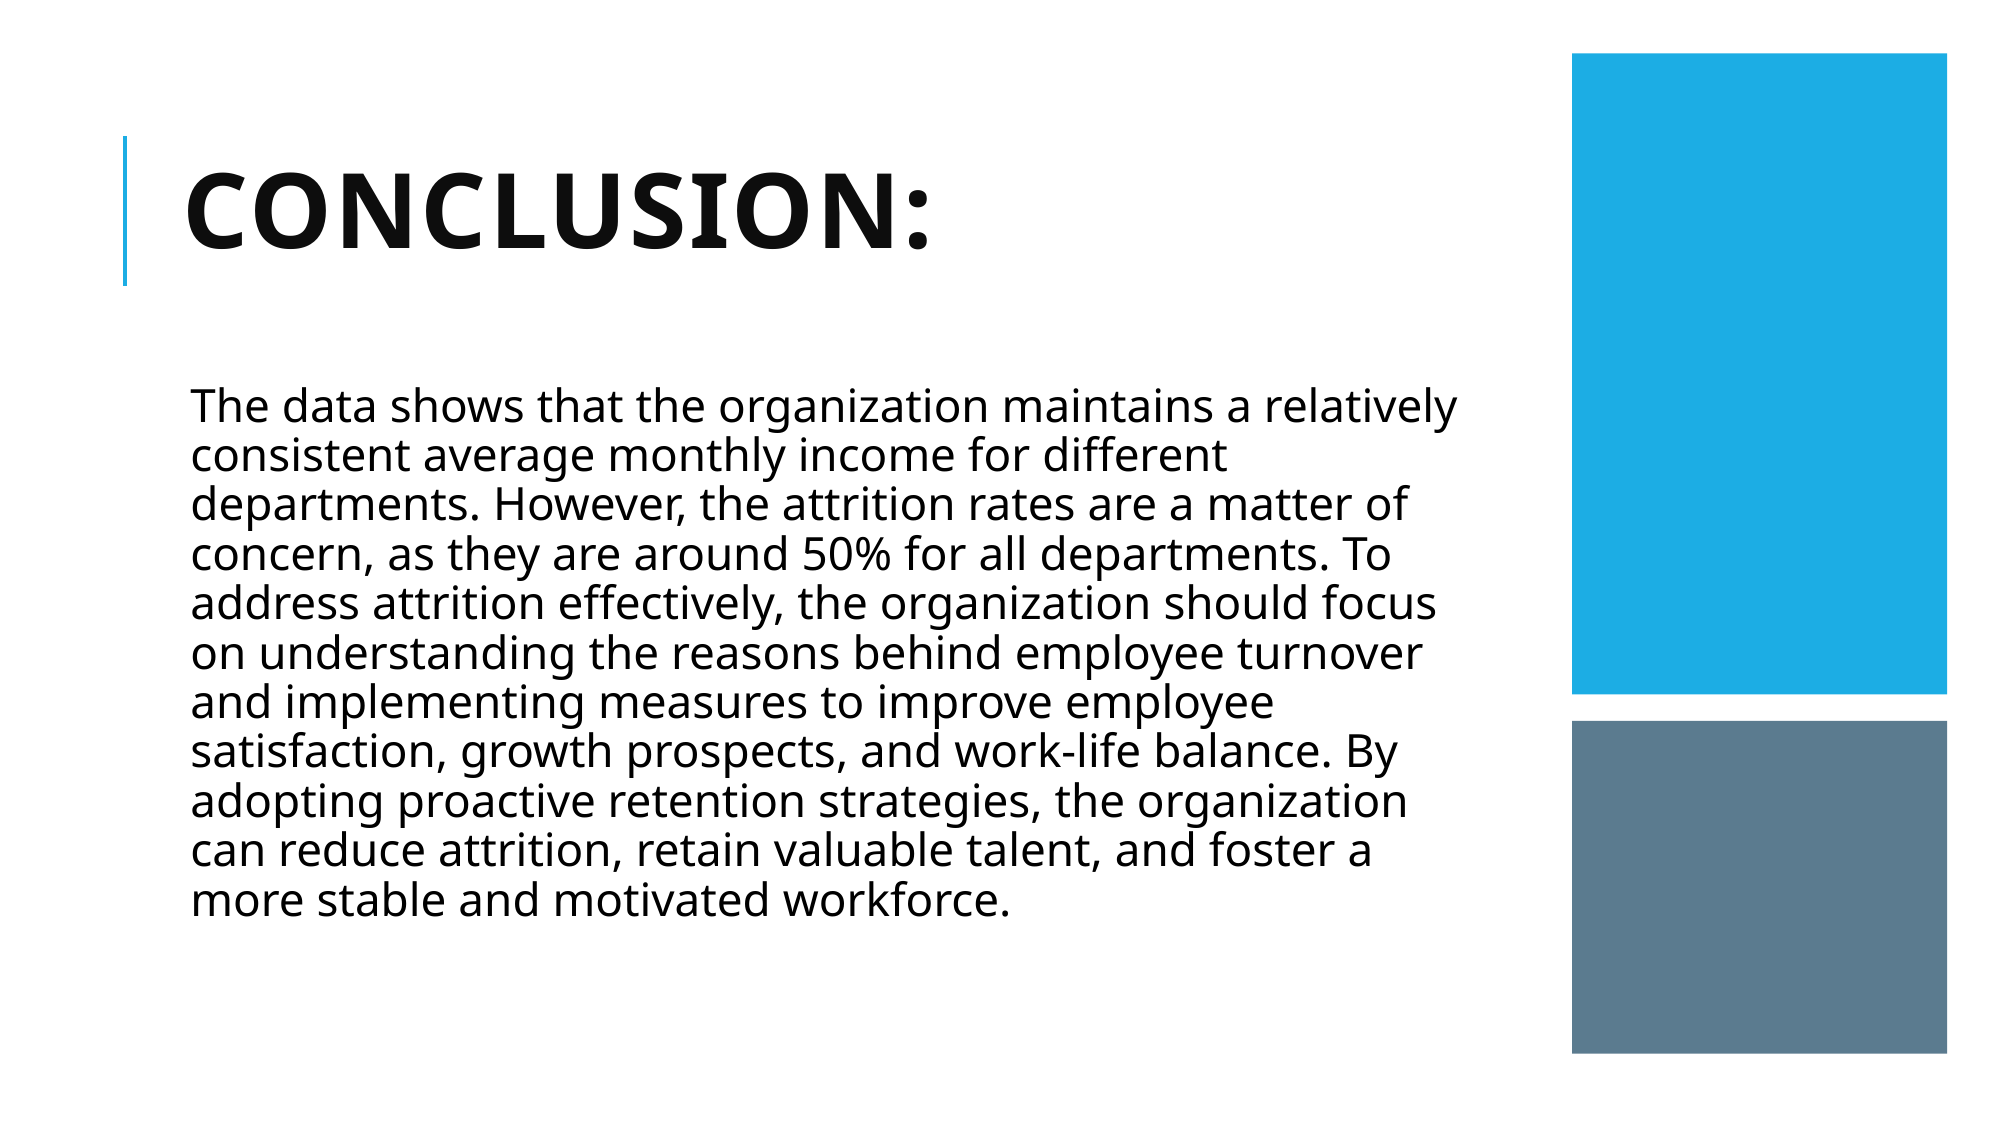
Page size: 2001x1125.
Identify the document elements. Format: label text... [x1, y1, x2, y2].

text_box [1571, 52, 1948, 696]
list The data shows that the organization maintains a relatively consistent average monthly income for different departments. However, the attrition rates are a matter of concern, as they are around 50% for all departments. To address attrition effectively, the organization should focus on understanding the reasons behind employee turnover and implementing measures to improve employee satisfaction, growth prospects, and work-life balance. By adopting proactive retention strategies, the organization can reduce attrition, retain valuable talent, and foster a more stable and motivated workforce. [168, 375, 1484, 1035]
title Conclusion: [168, 96, 1484, 342]
text_box [1571, 720, 1948, 1055]
